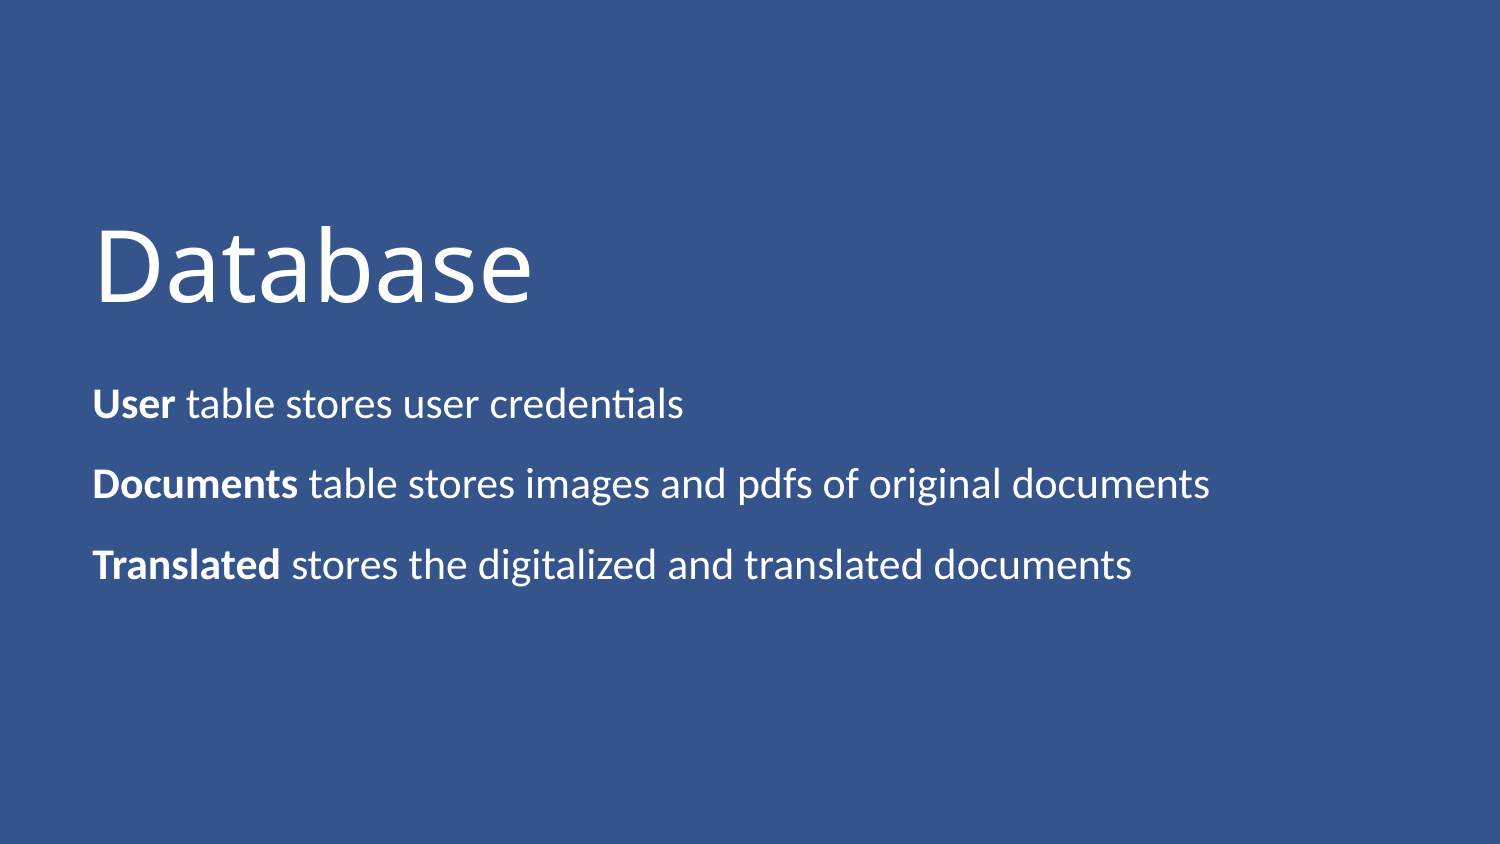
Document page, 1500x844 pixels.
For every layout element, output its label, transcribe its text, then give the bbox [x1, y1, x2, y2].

list User table stores user credentials Documents table stores images and pdfs of original documents Translated stores the digitalized and translated documents [77, 365, 1427, 760]
title Database [77, 121, 1427, 339]
